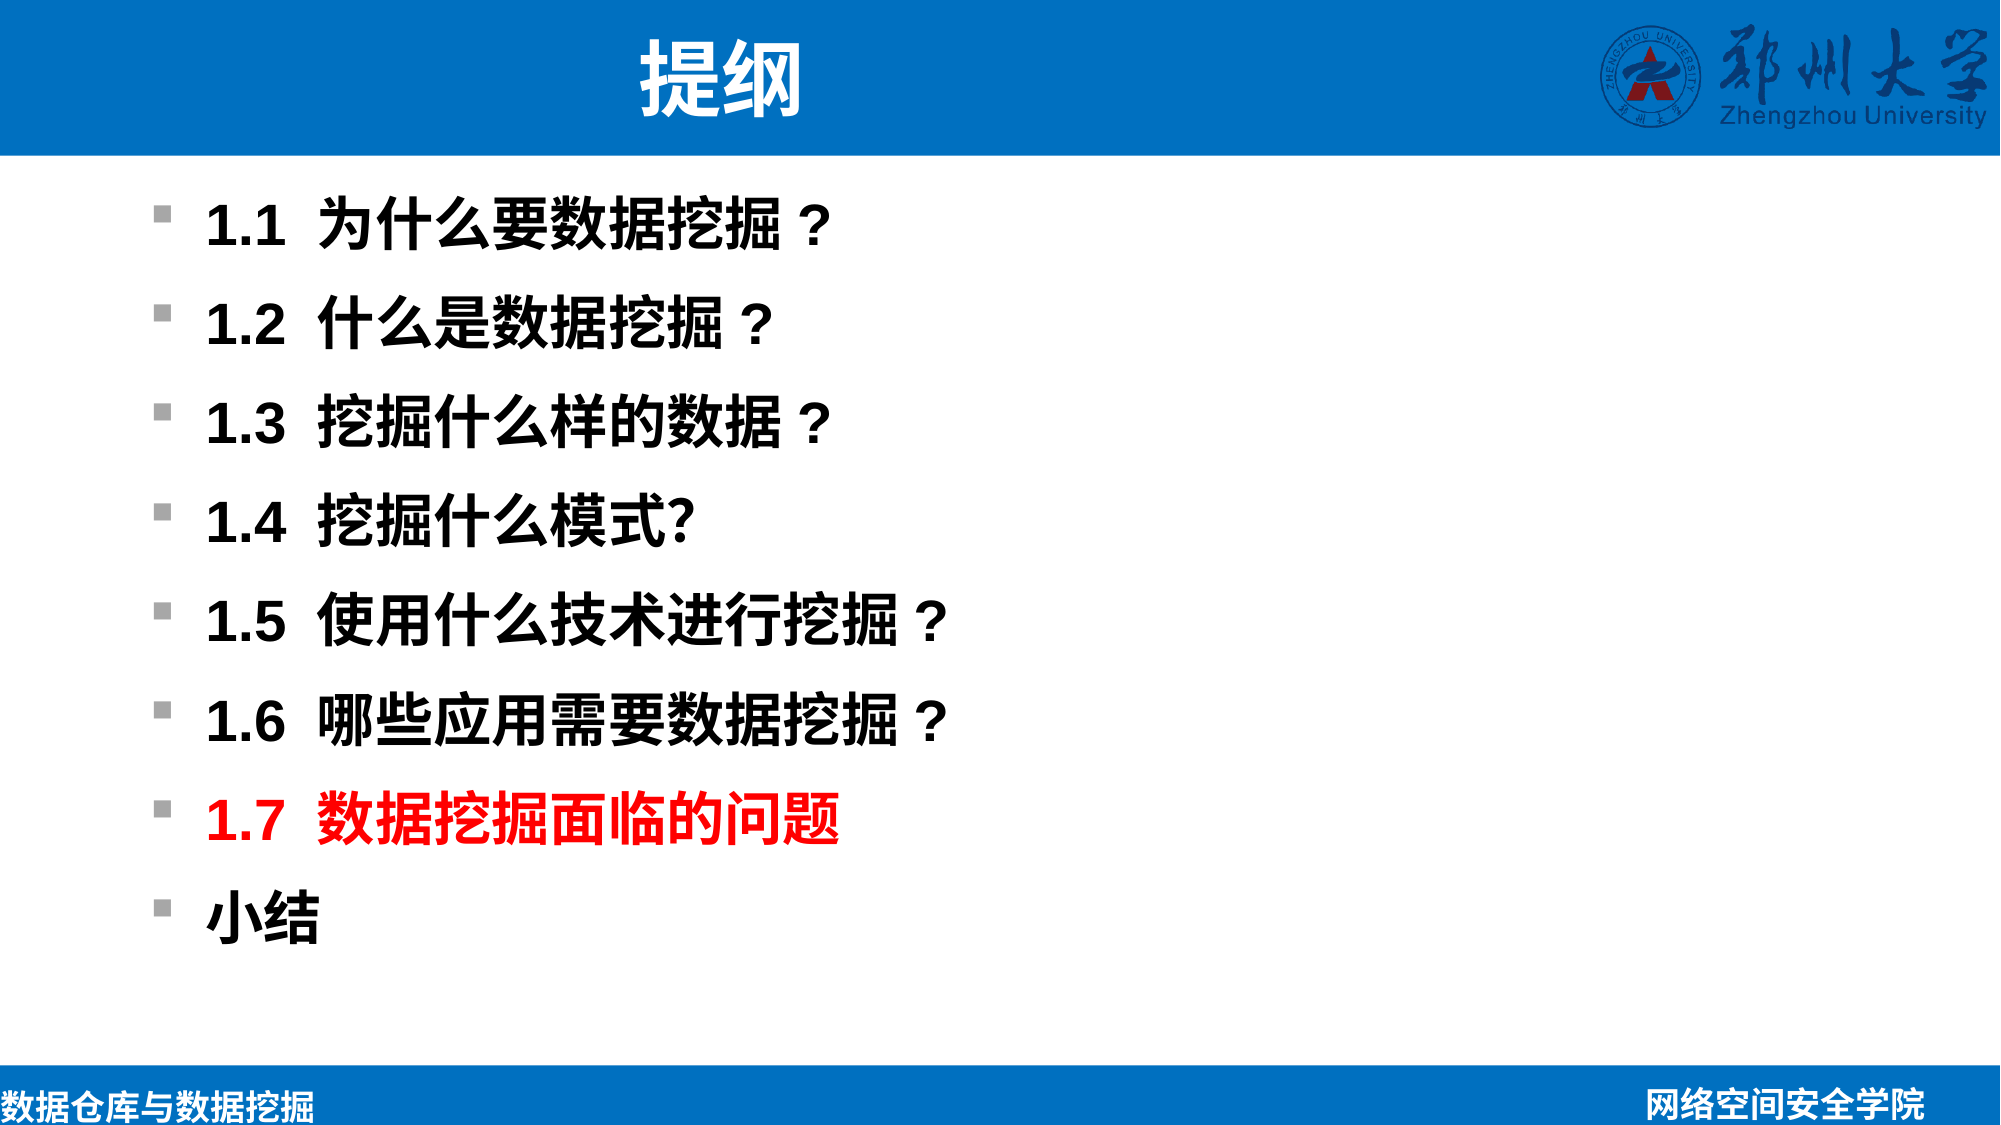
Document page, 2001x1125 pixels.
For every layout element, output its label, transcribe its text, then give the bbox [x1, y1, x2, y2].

text_box 1.1 为什么要数据挖掘? 1.2 什么是数据挖掘? 1.3 挖掘什么样的数据? 1.4 挖掘什么模式？ 1.5 使用什么技术进行挖掘? 1.6 哪些应用需要数据挖掘? 1.7 数据挖掘面临的问题 小结 [134, 161, 1485, 1090]
picture [1600, 24, 1987, 129]
list 提纲 [65, 13, 1378, 140]
